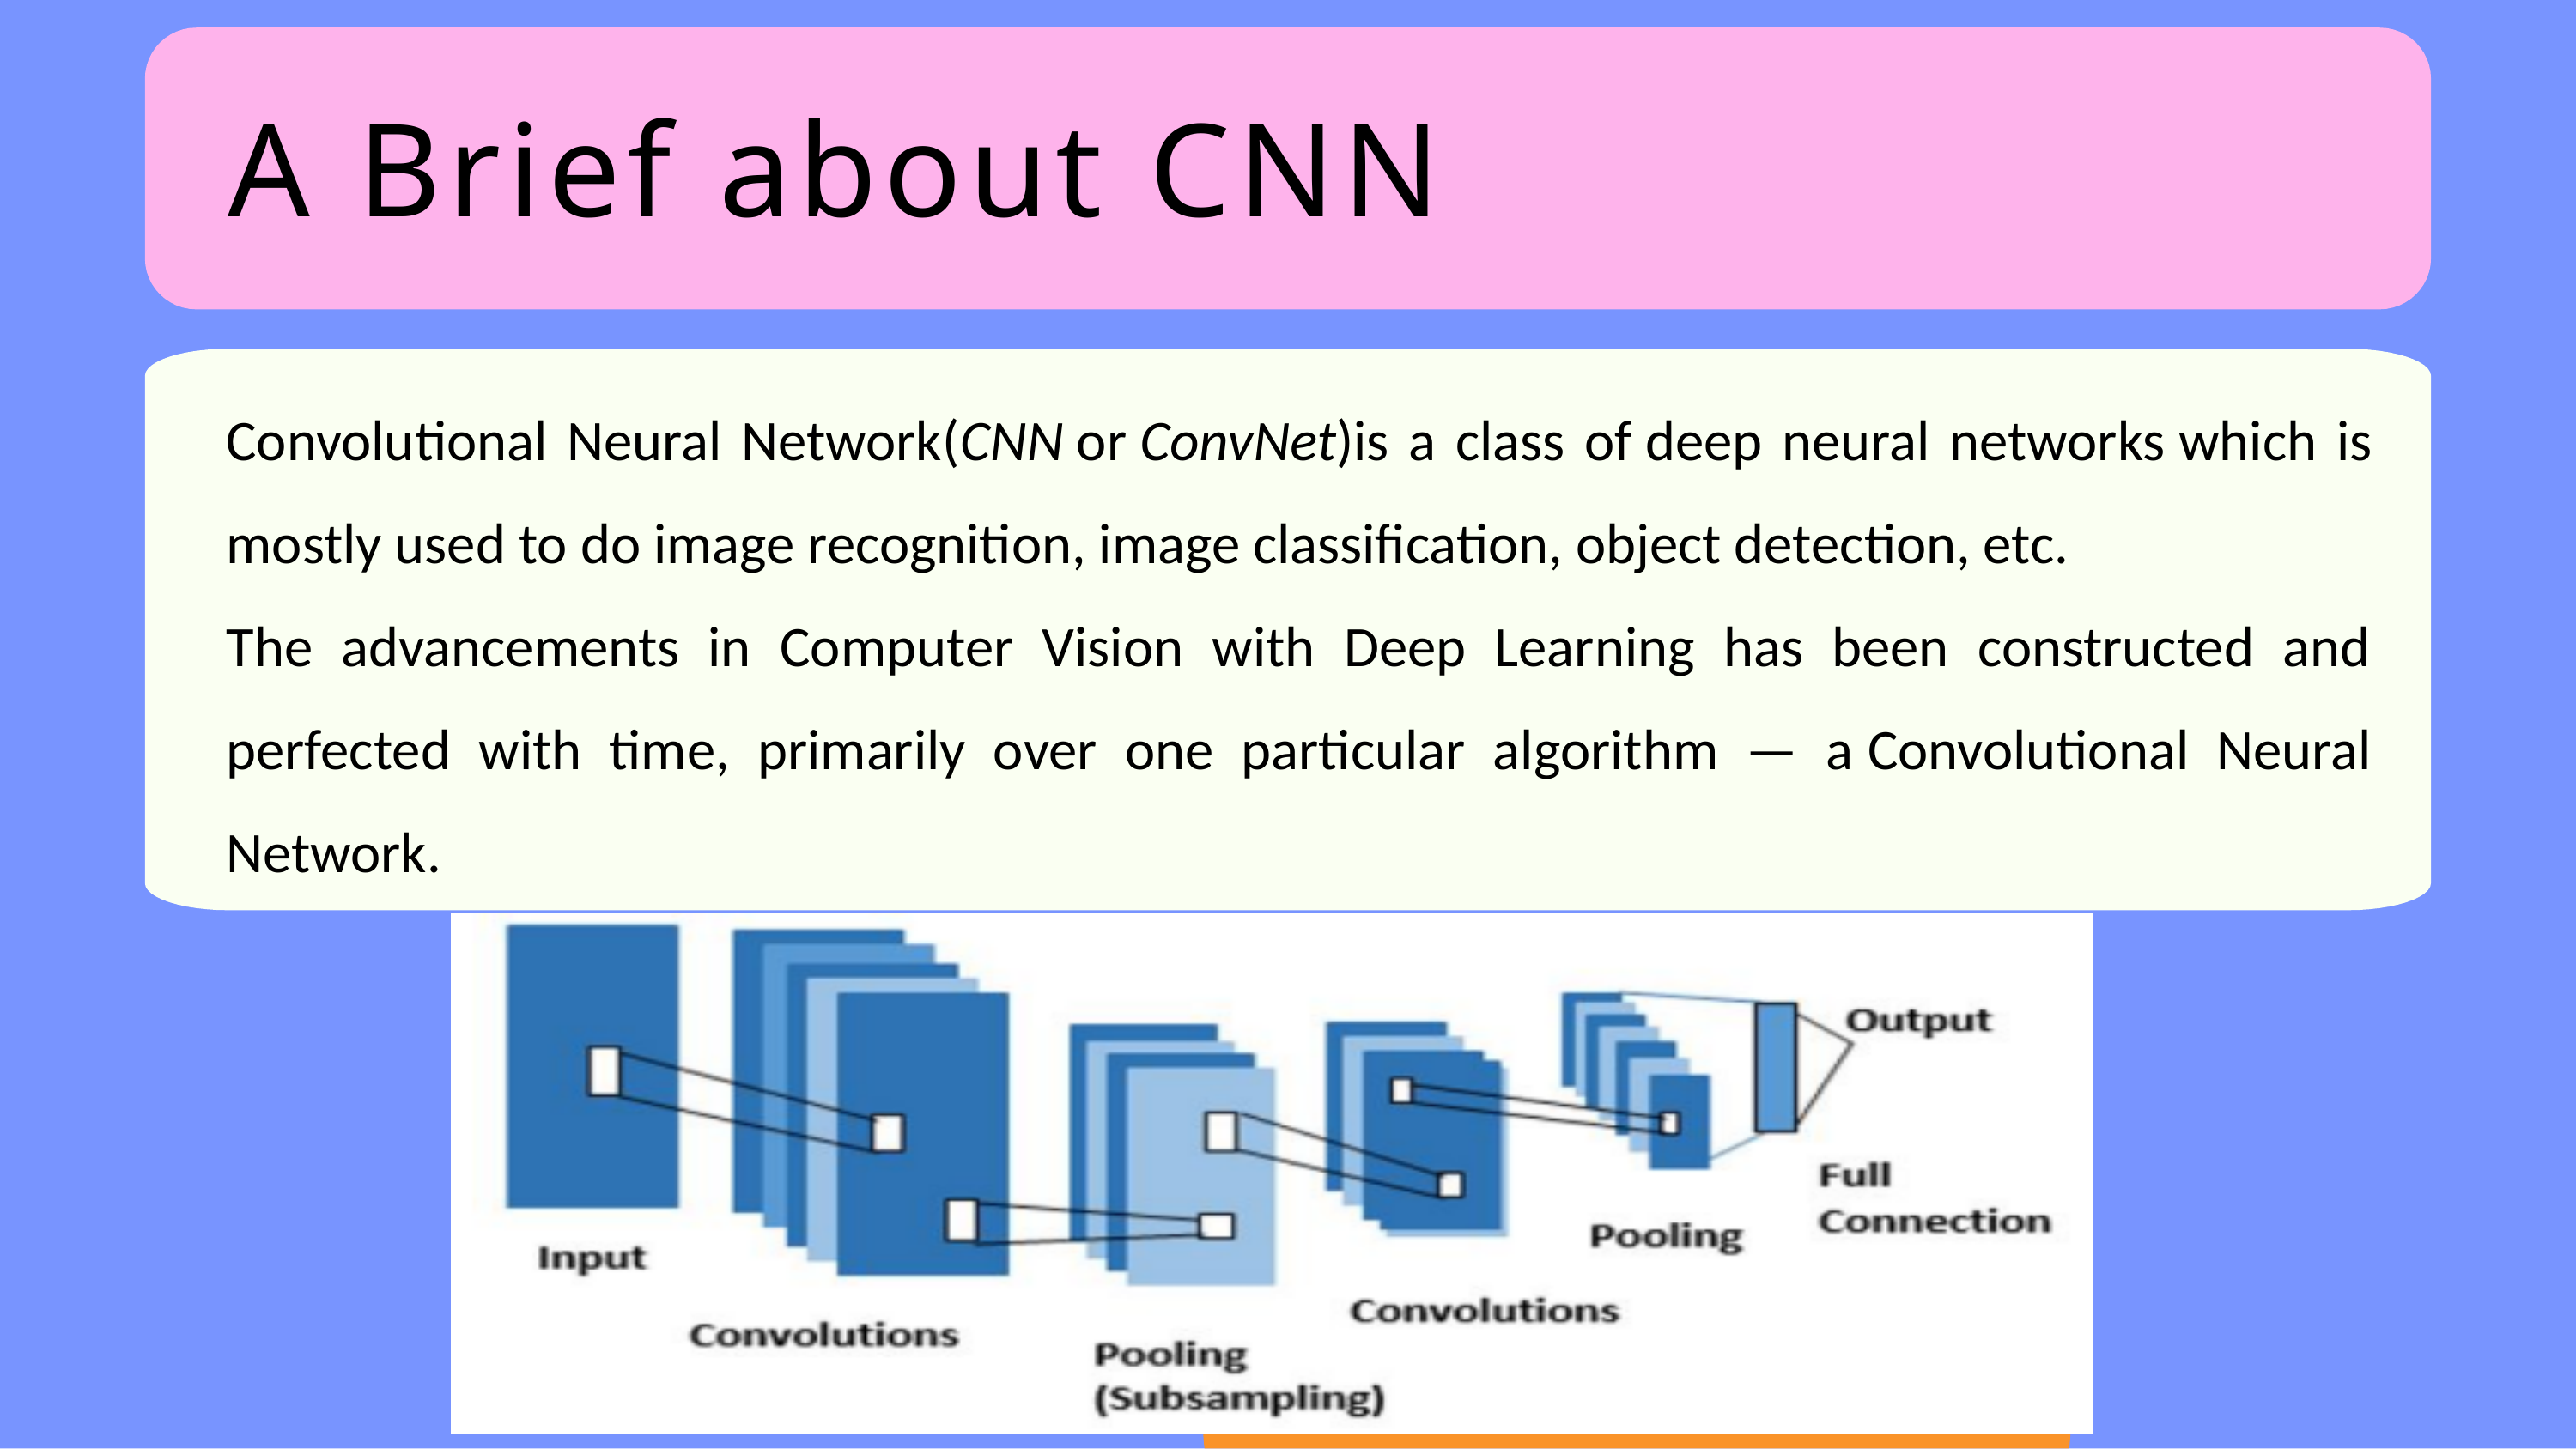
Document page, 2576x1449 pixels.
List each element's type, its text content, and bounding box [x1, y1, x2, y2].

text_box [1204, 1443, 2070, 1449]
picture [450, 913, 2093, 1434]
text_box [144, 349, 2432, 911]
text_box [144, 27, 2432, 310]
text_box Convolutional Neural Network(CNN or ConvNet)is a class of deep neural networks which is mostly used to do image recognition, image classification, object detection, etc. The advancements in Computer Vision with Deep Learning has been constructed and perfected with time, primarily over one particular algorithm — a Convolutional Neural Network. [226, 367, 2372, 989]
title A Brief about CNN [226, 86, 2372, 330]
